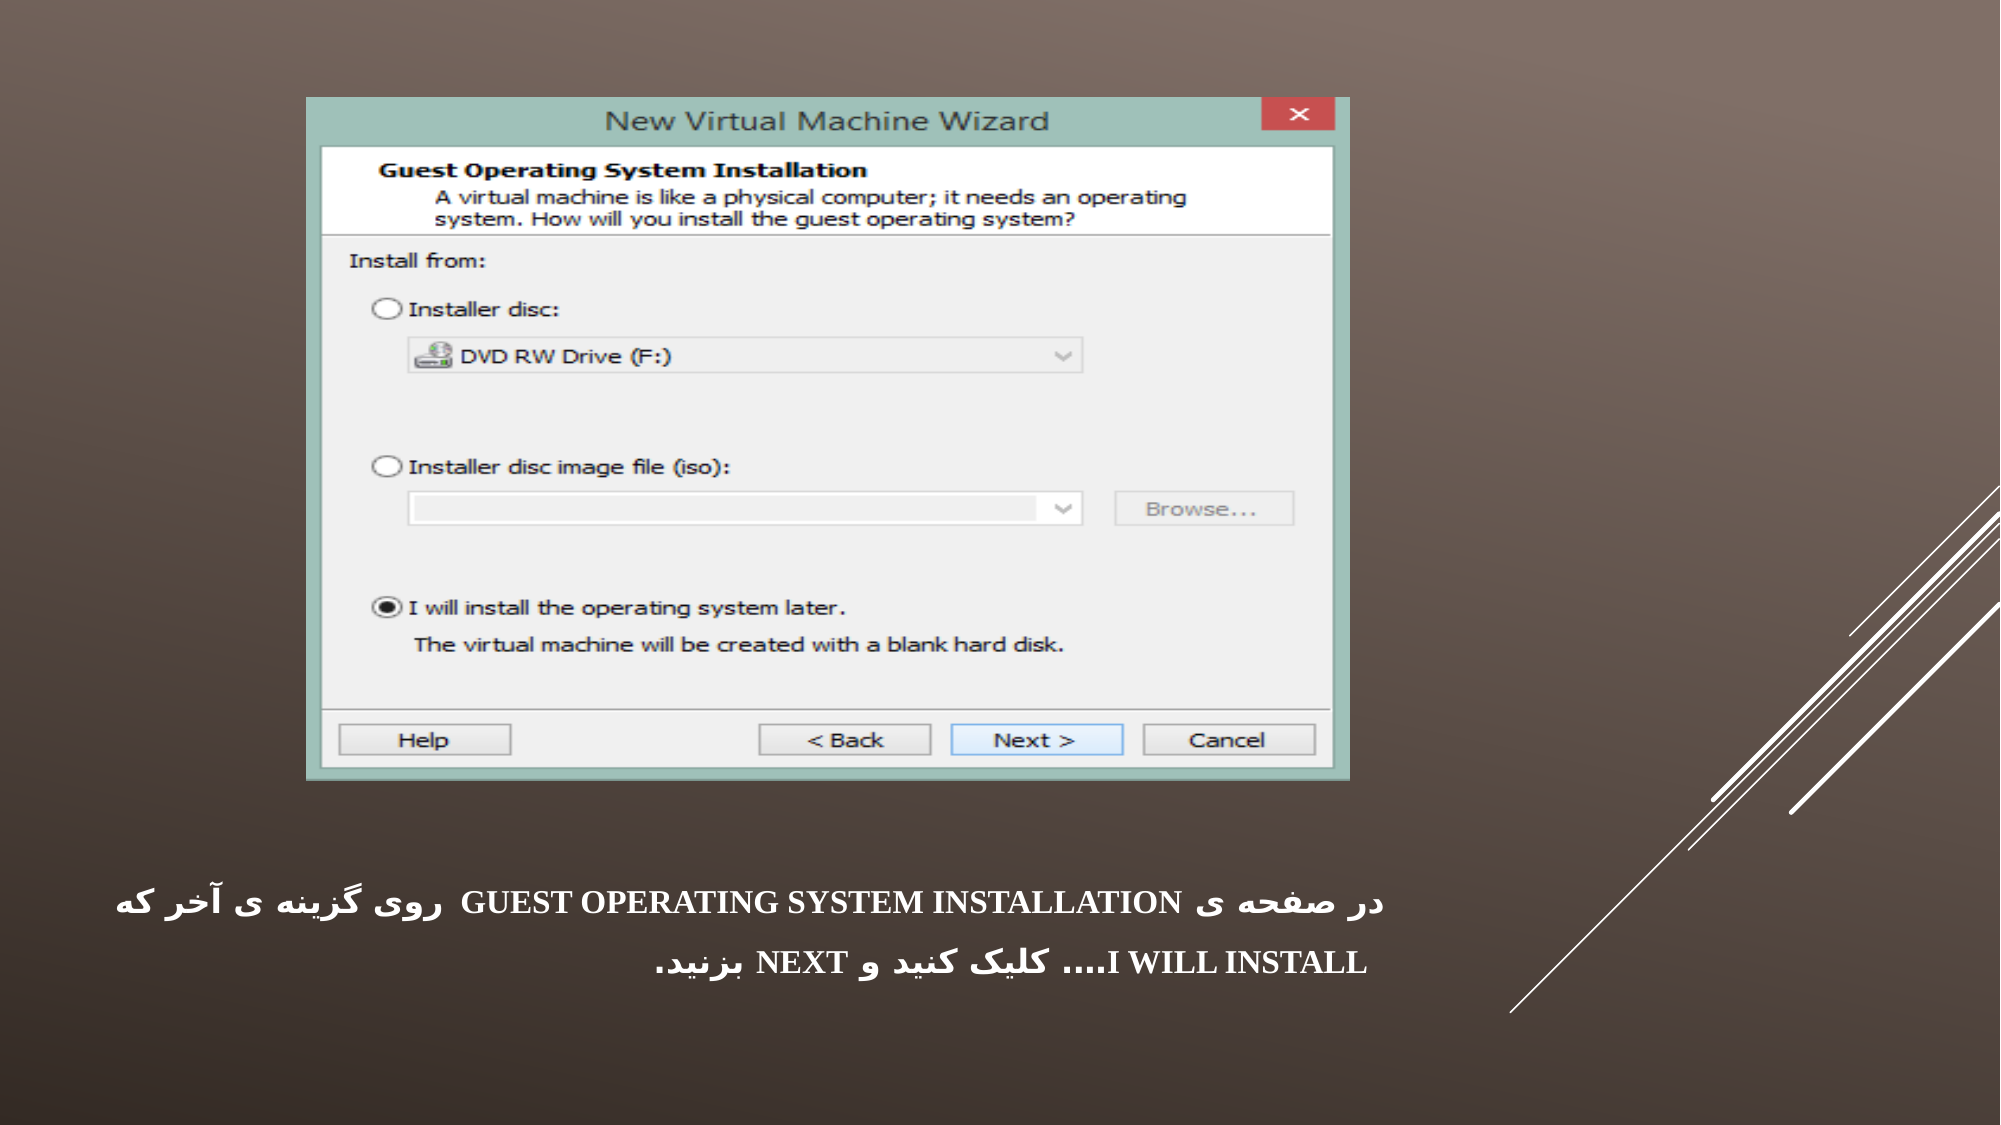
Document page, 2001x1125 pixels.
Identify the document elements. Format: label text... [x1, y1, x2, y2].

title در صفحه ی Guest operating system installation روی گزینه ی آخر که I will install…. کلیک کنید و Next بزنید. [0, 816, 1400, 1064]
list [306, 96, 1351, 781]
